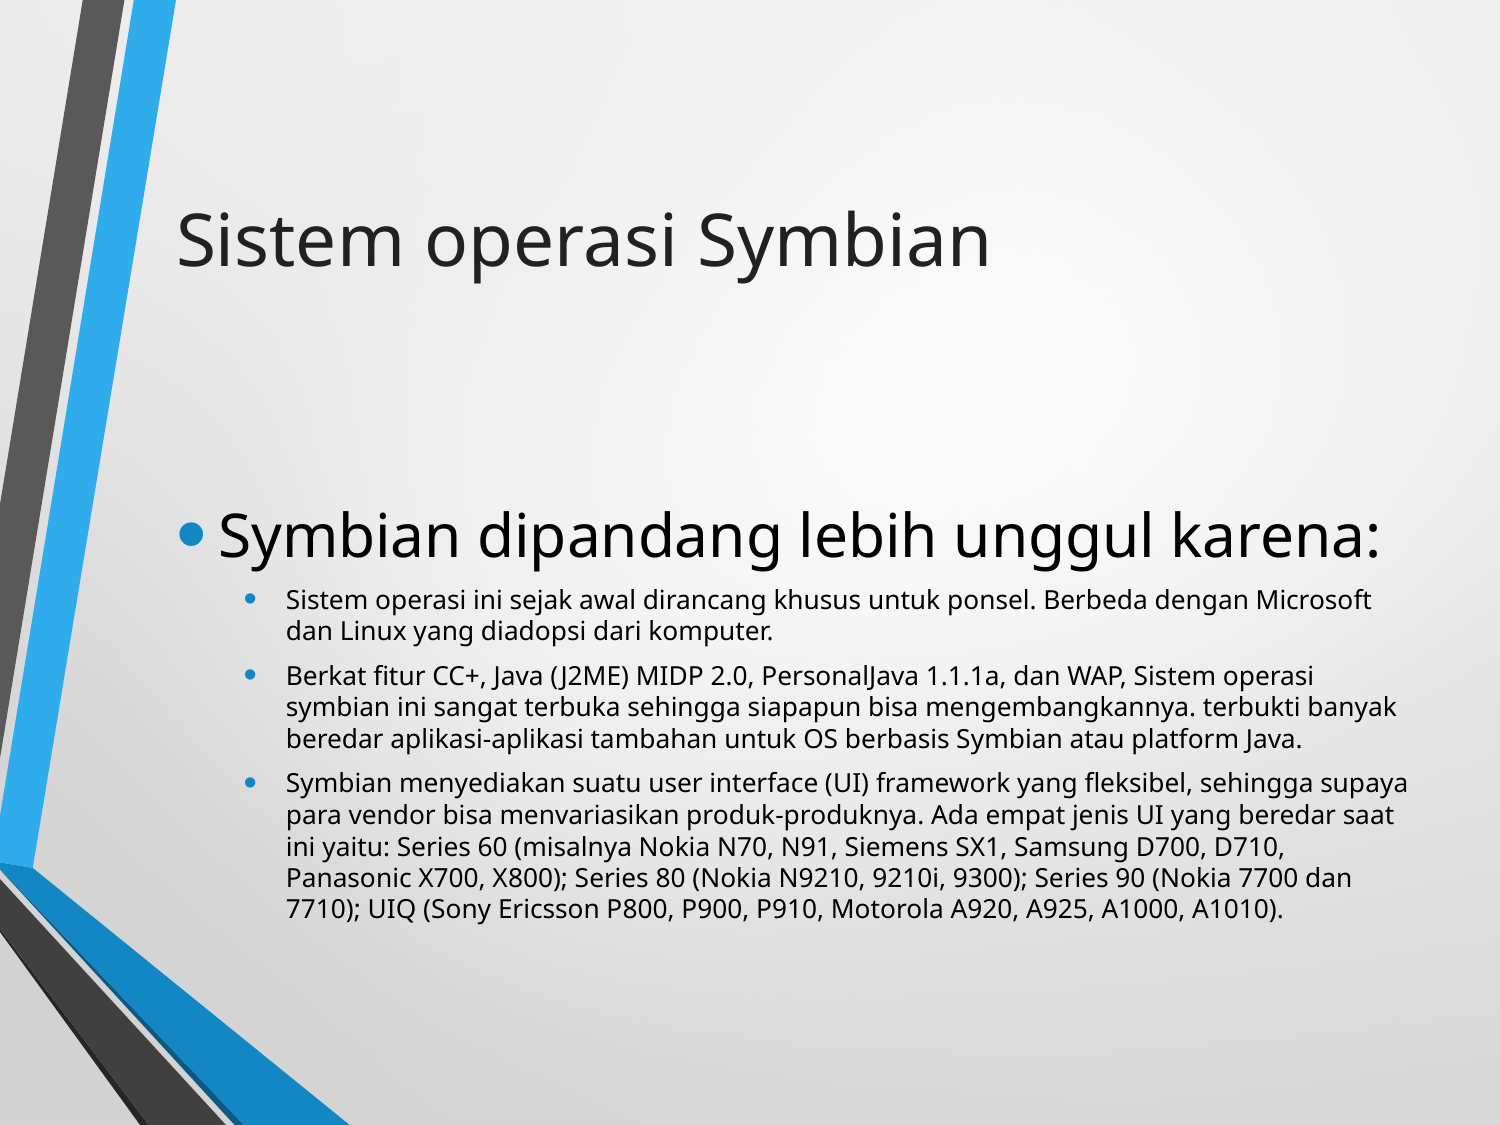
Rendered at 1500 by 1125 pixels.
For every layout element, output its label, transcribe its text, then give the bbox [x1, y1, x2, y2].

list Symbian dipandang lebih unggul karena: Sistem operasi ini sejak awal dirancang khusus untuk ponsel. Berbeda dengan Microsoft dan Linux yang diadopsi dari komputer. Berkat fitur CC+, Java (J2ME) MIDP 2.0, PersonalJava 1.1.1a, dan WAP, Sistem operasi symbian ini sangat terbuka sehingga siapapun bisa mengembangkannya. terbukti banyak beredar aplikasi-aplikasi tambahan untuk OS berbasis Symbian atau platform Java. Symbian menyediakan suatu user interface (UI) framework yang fleksibel, sehingga supaya para vendor bisa menvariasikan produk-produknya. Ada empat jenis UI yang beredar saat ini yaitu: Series 60 (misalnya Nokia N70, N91, Siemens SX1, Samsung D700, D710, Panasonic X700, X800); Series 80 (Nokia N9210, 9210i, 9300); Series 90 (Nokia 7700 dan 7710); UIQ (Sony Ericsson P800, P900, P910, Motorola A920, A925, A1000, A1010). [161, 437, 1425, 985]
title Sistem operasi Symbian [161, 75, 1425, 400]
